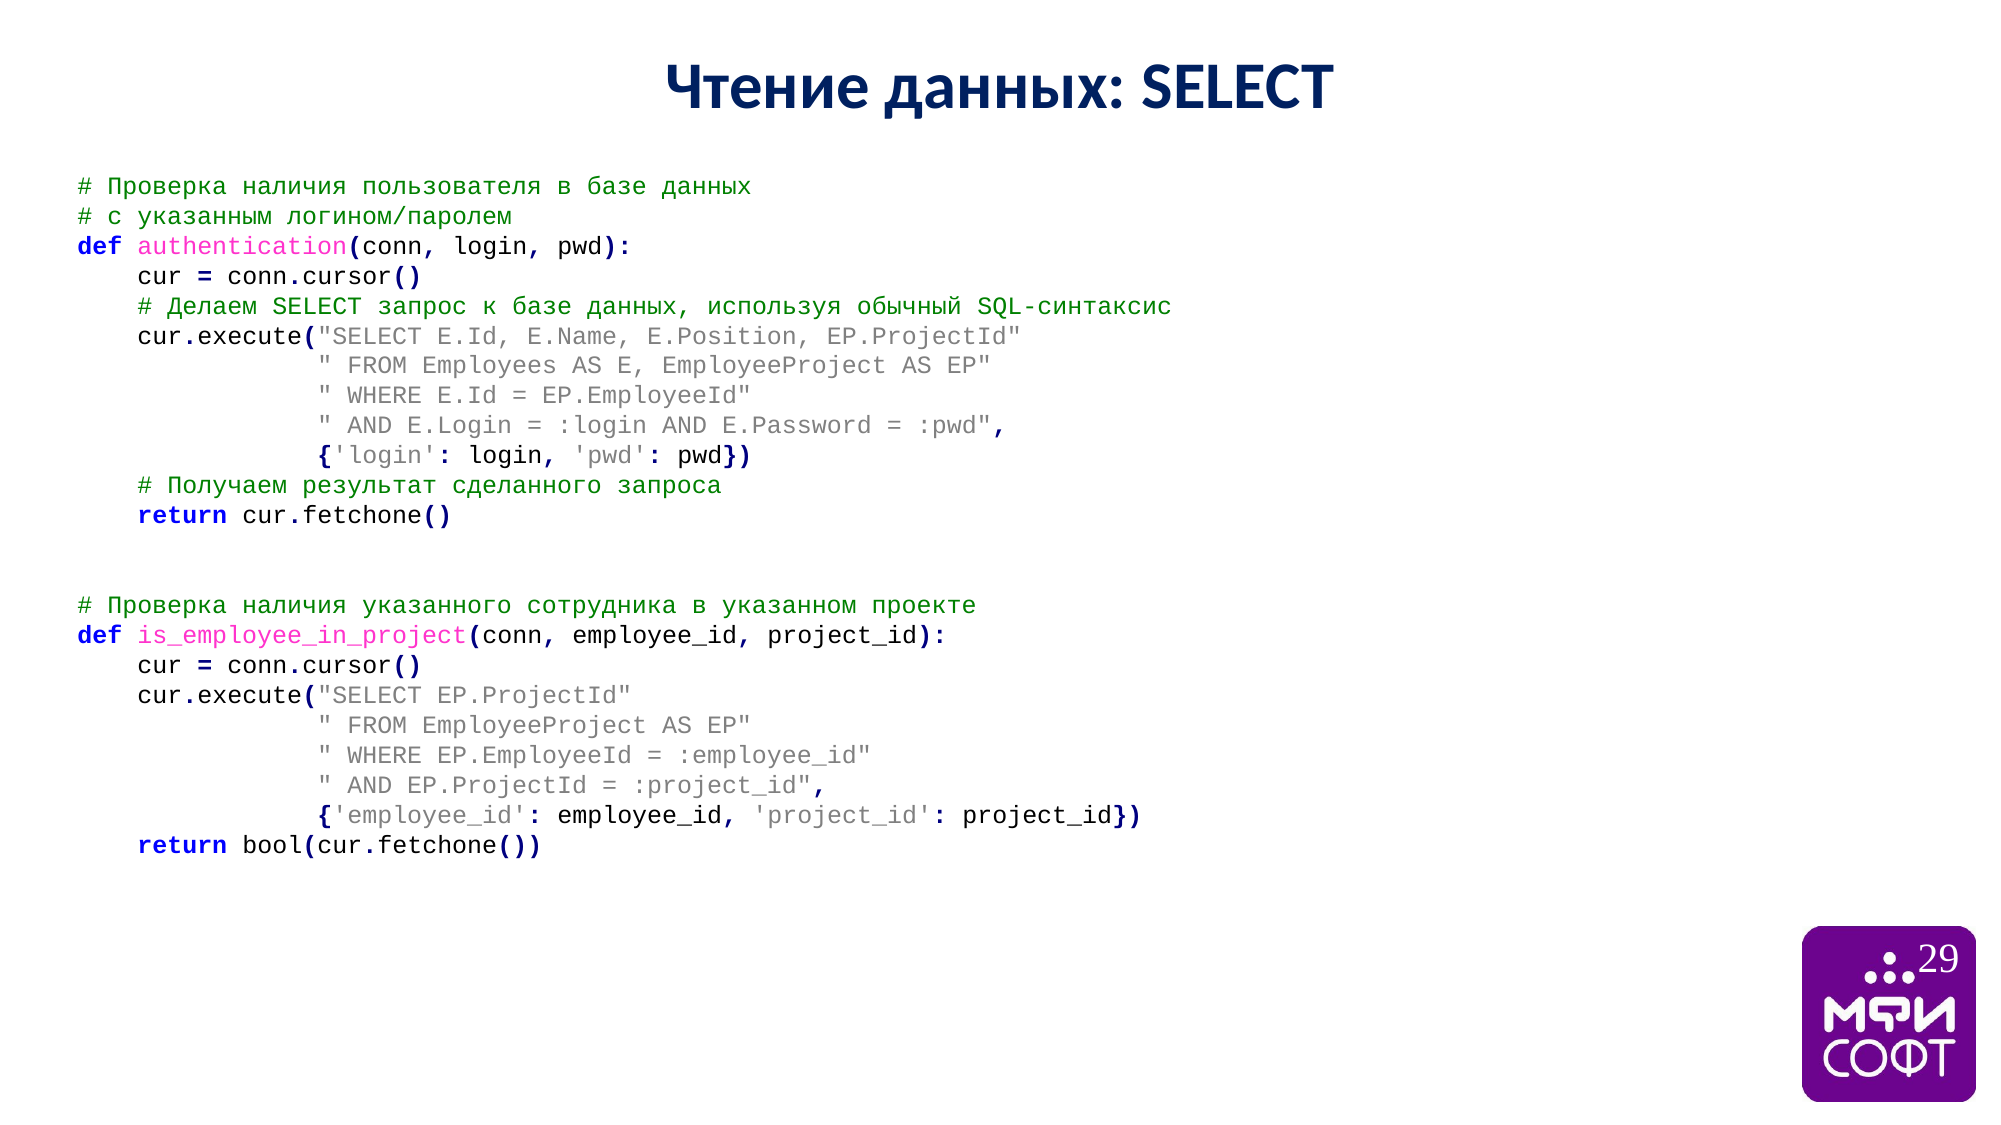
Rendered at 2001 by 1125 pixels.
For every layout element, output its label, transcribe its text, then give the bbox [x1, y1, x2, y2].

text_box # Проверка наличия пользователя в базе данных # с указанным логином/паролем def authentication(conn, login, pwd): cur = conn.cursor() # Делаем SELECT запрос к базе данных, используя обычный SQL-синтаксис cur.execute("SELECT E.Id, E.Name, E.Position, EP.ProjectId" " FROM Employees AS E, EmployeeProject AS EP" " WHERE E.Id = EP.EmployeeId" " AND E.Login = :login AND E.Password = :pwd", {'login': login, 'pwd': pwd}) # Получаем результат сделанного запроса return cur.fetchone() # Проверка наличия указанного сотрудника в указанном проекте def is_employee_in_project(conn, employee_id, project_id): cur = conn.cursor() cur.execute("SELECT EP.ProjectId" " FROM EmployeeProject AS EP" " WHERE EP.EmployeeId = :employee_id" " AND EP.ProjectId = :project_id", {'employee_id': employee_id, 'project_id': project_id}) return bool(cur.fetchone()) [62, 162, 1936, 1097]
picture [1802, 926, 1976, 1102]
title Чтение данных: SELECT [0, 34, 2000, 149]
